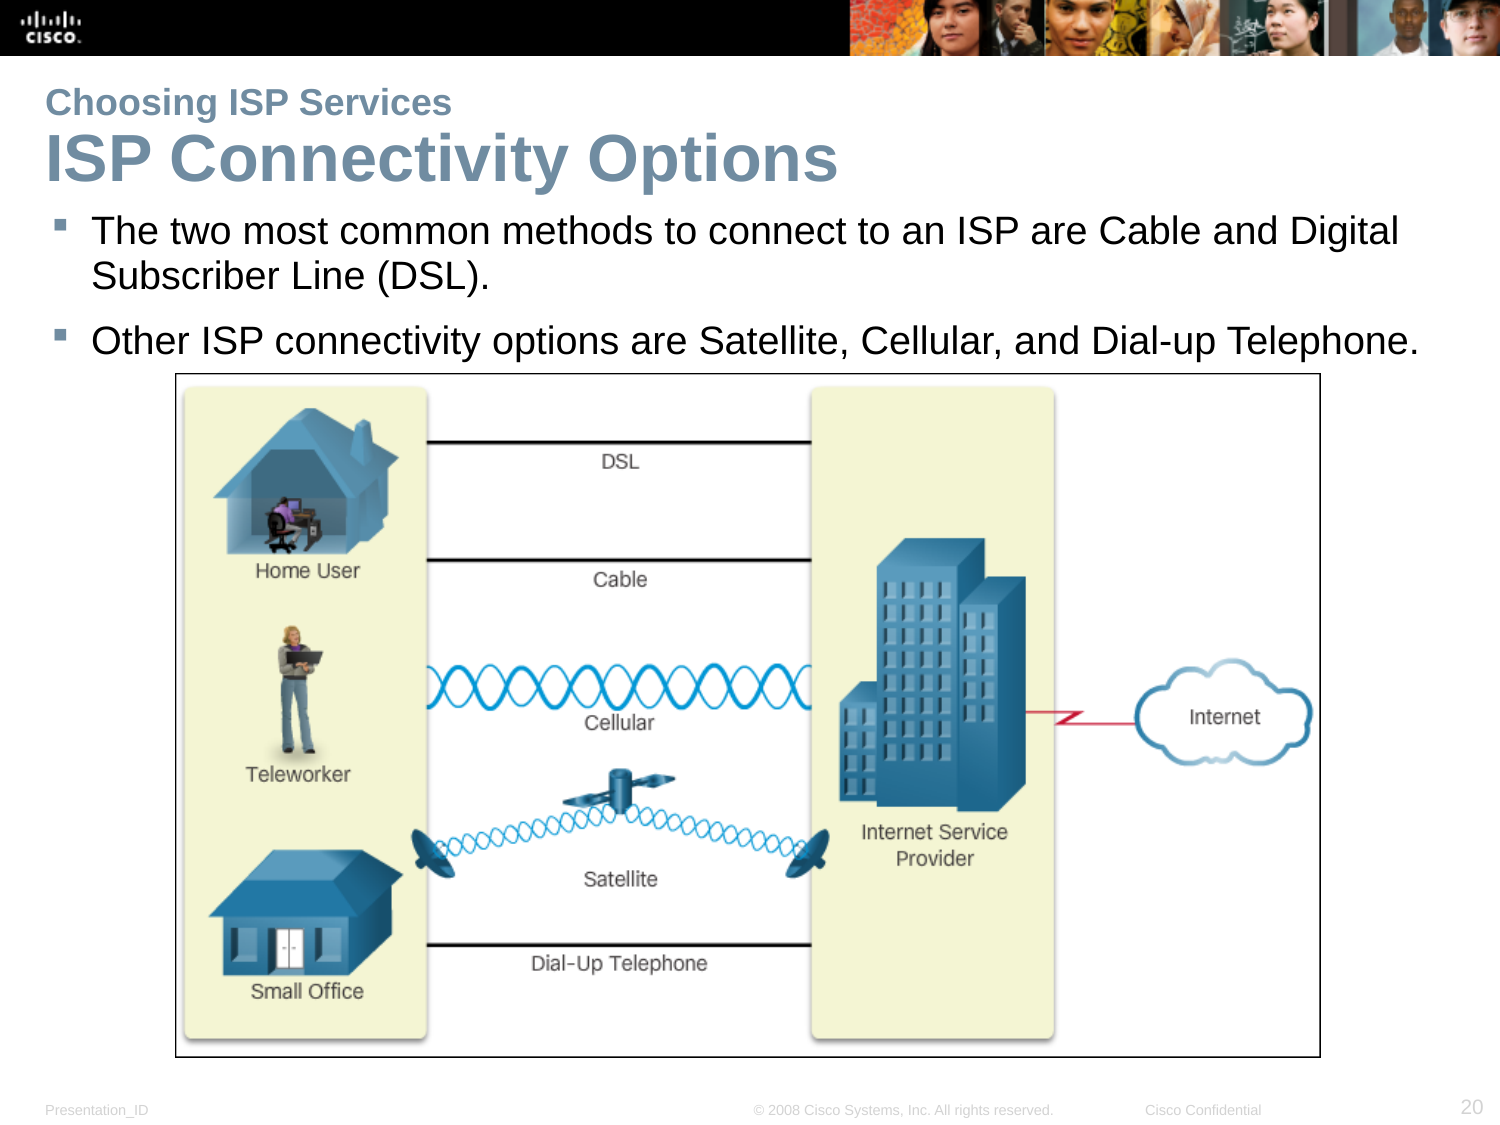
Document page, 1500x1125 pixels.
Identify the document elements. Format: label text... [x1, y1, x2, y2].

picture [0, 0, 1500, 56]
title Choosing ISP Services ISP Connectivity Options [31, 64, 1471, 203]
picture [175, 373, 1321, 1058]
list The two most common methods to connect to an ISP are Cable and Digital Subscriber Line (DSL). Other ISP connectivity options are Satellite, Cellular, and Dial-up Telephone. [38, 202, 1471, 374]
